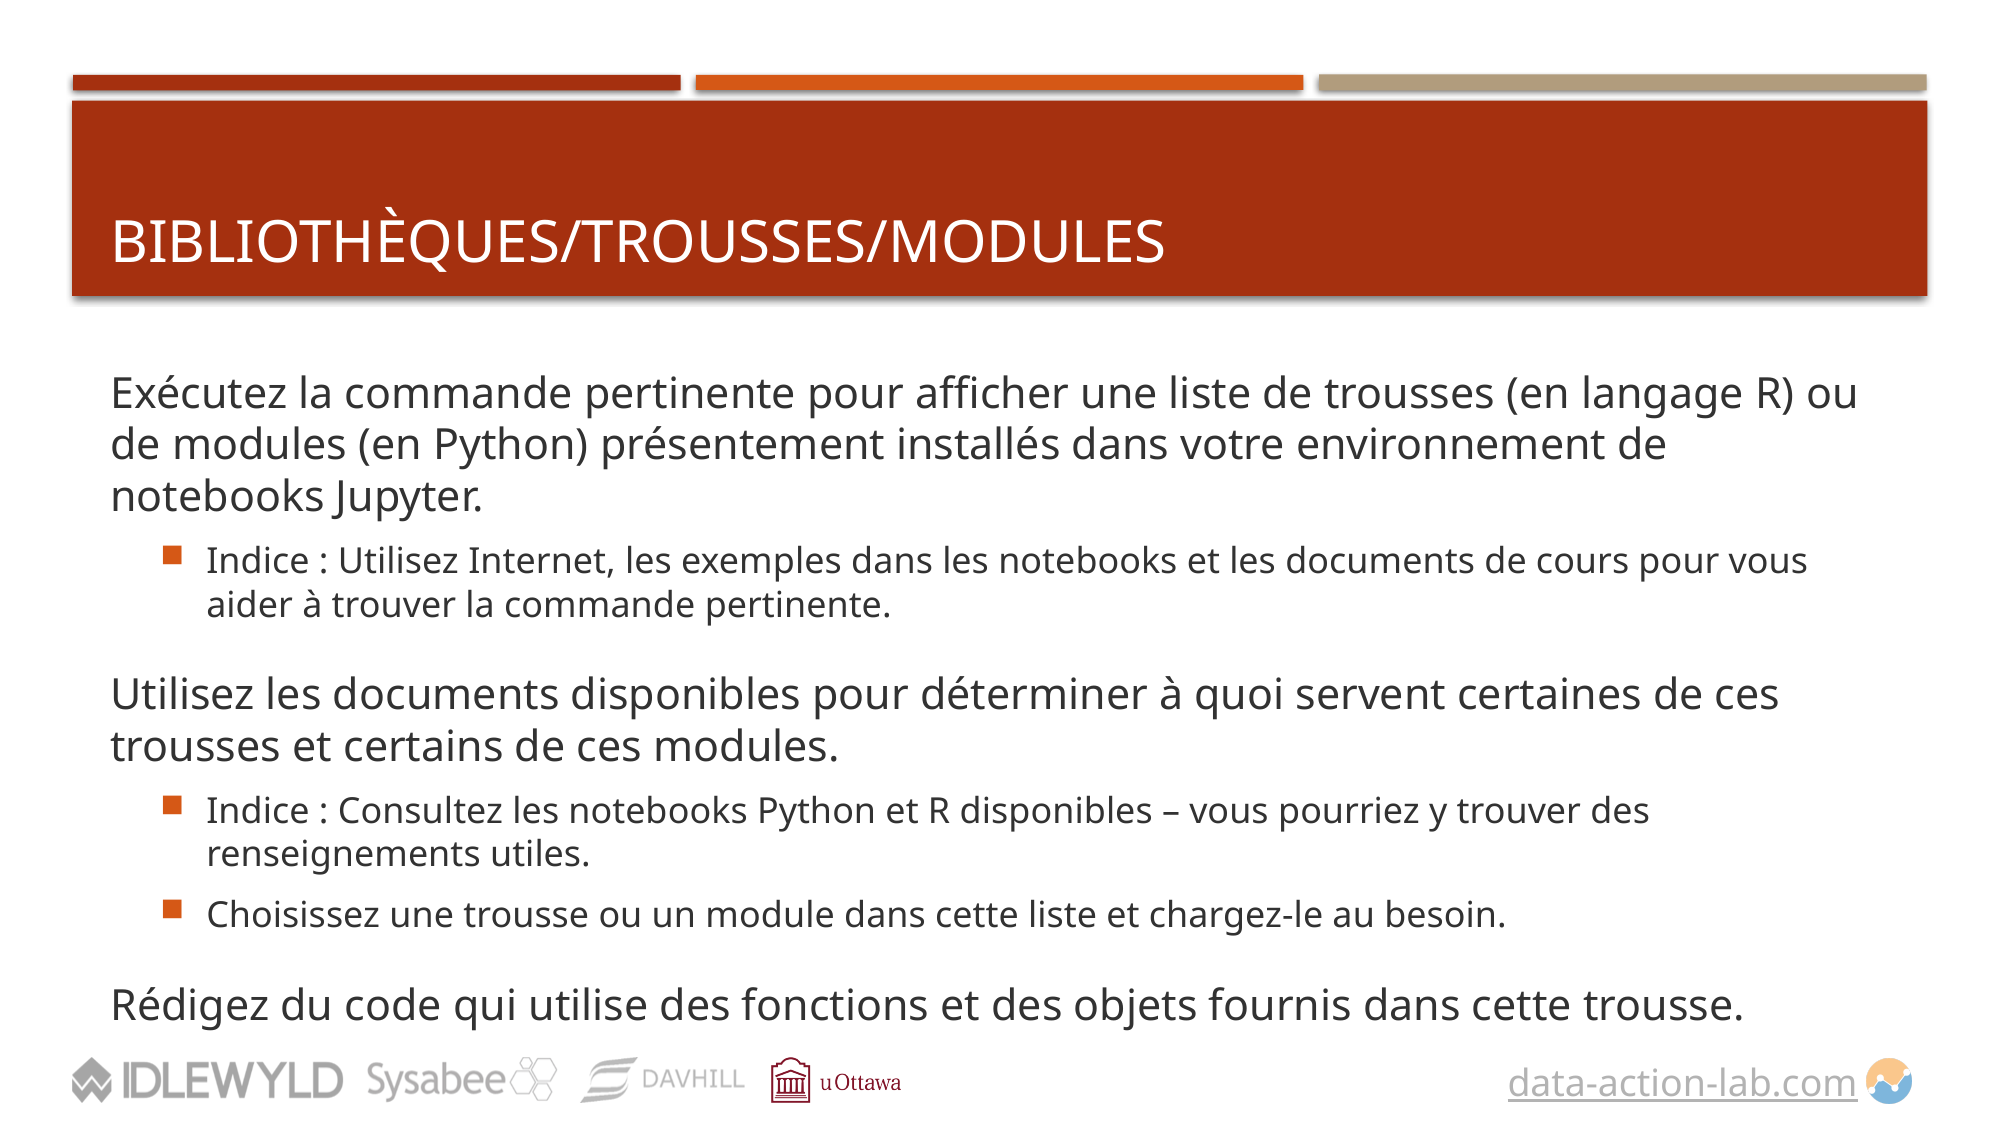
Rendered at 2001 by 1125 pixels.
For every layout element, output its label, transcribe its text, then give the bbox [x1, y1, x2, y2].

title BIBLIOTHÈQUES/TROUSSES/Modules [95, 115, 1905, 282]
list Exécutez la commande pertinente pour afficher une liste de trousses (en langage R) ou de modules (en Python) présentement installés dans votre environnement de notebooks Jupyter. Indice : Utilisez Internet, les exemples dans les notebooks et les documents de cours pour vous aider à trouver la commande pertinente. Utilisez les documents disponibles pour déterminer à quoi servent certaines de ces trousses et certains de ces modules. Indice : Consultez les notebooks Python et R disponibles – vous pourriez y trouver des renseignements utiles. Choisissez une trousse ou un module dans cette liste et chargez-le au besoin. Rédigez du code qui utilise des fonctions et des objets fournis dans cette trousse. [95, 357, 1905, 1037]
picture [771, 1057, 901, 1103]
picture [72, 1057, 745, 1103]
